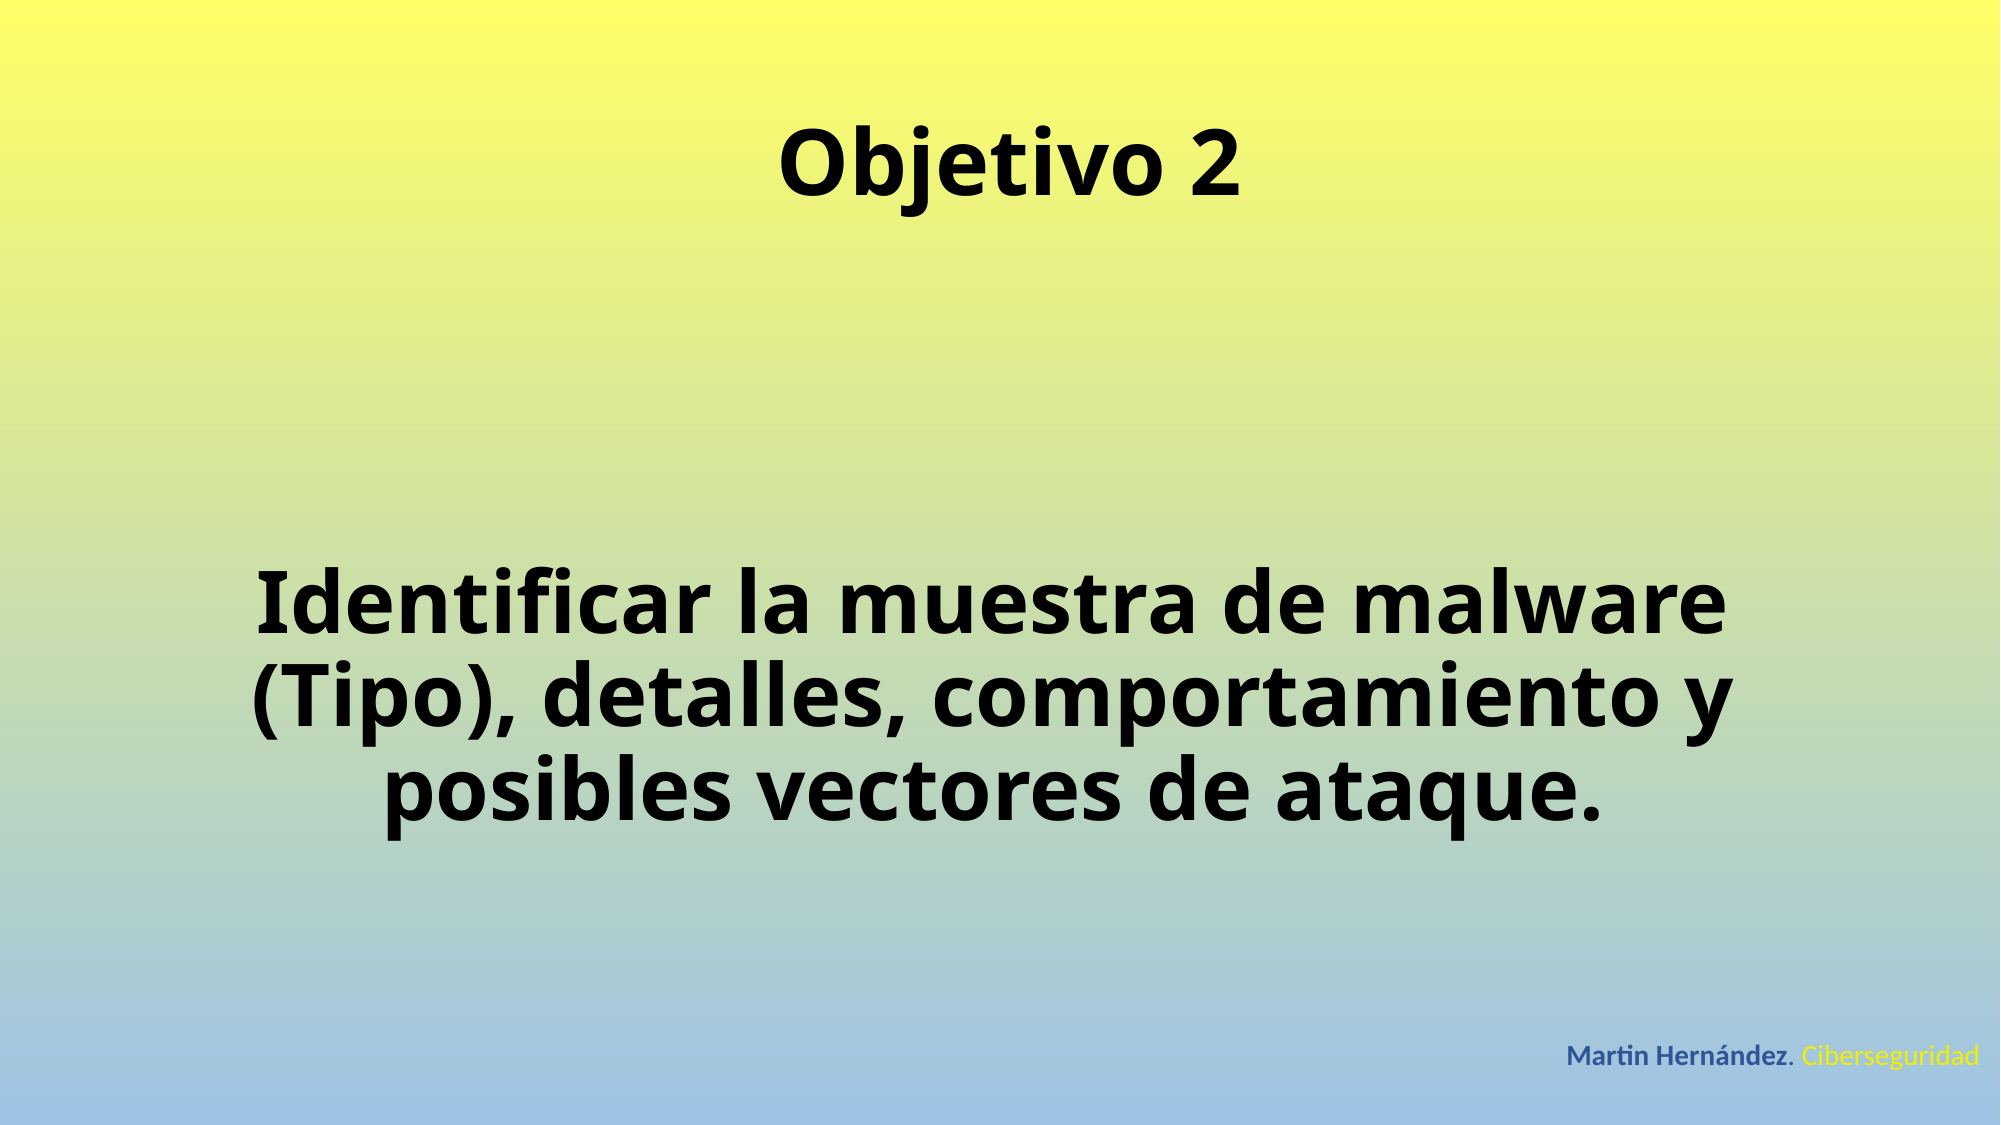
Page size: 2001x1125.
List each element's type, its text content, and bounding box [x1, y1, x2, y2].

title Identificar la muestra de malware (Tipo), detalles, comportamiento y posibles vectores de ataque. [129, 547, 1855, 850]
text_box Martin Hernández. Ciberseguridad [1551, 1029, 2000, 1124]
text_box Objetivo 2 [146, 56, 1872, 275]
